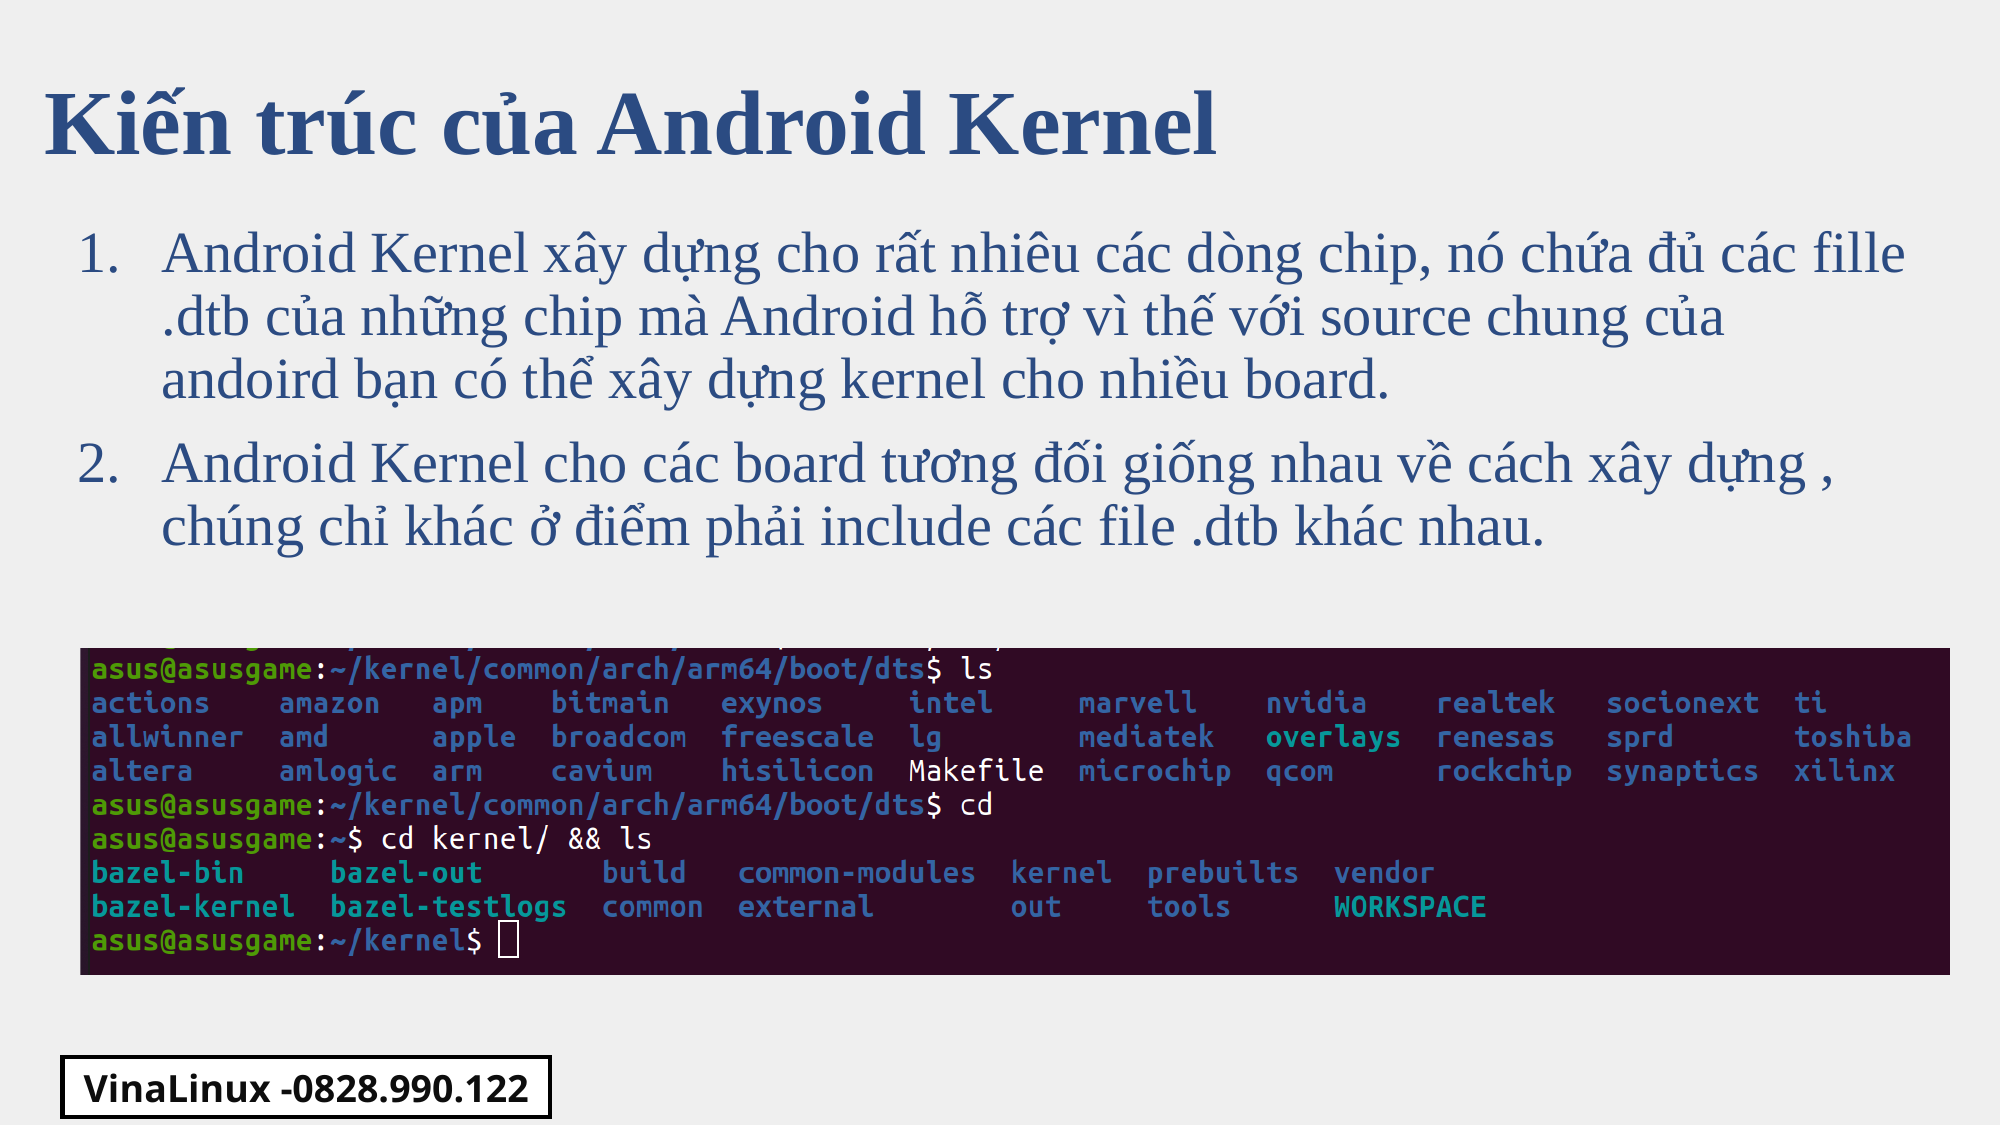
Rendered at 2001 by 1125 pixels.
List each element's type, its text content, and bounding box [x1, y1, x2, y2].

text_box Kiến trúc của Android Kernel [29, 53, 1932, 196]
picture [0, 0, 2000, 1125]
text_box Android Kernel xây dựng cho rất nhiêu các dòng chip, nó chứa đủ các fille .dtb của những chip mà Android hỗ trợ vì thế với source chung của andoird bạn có thể xây dựng kernel cho nhiều board. Android Kernel cho các board tương đối giống nhau về cách xây dựng , chúng chỉ khác ở điểm phải include các file .dtb khác nhau. [62, 214, 1932, 1044]
